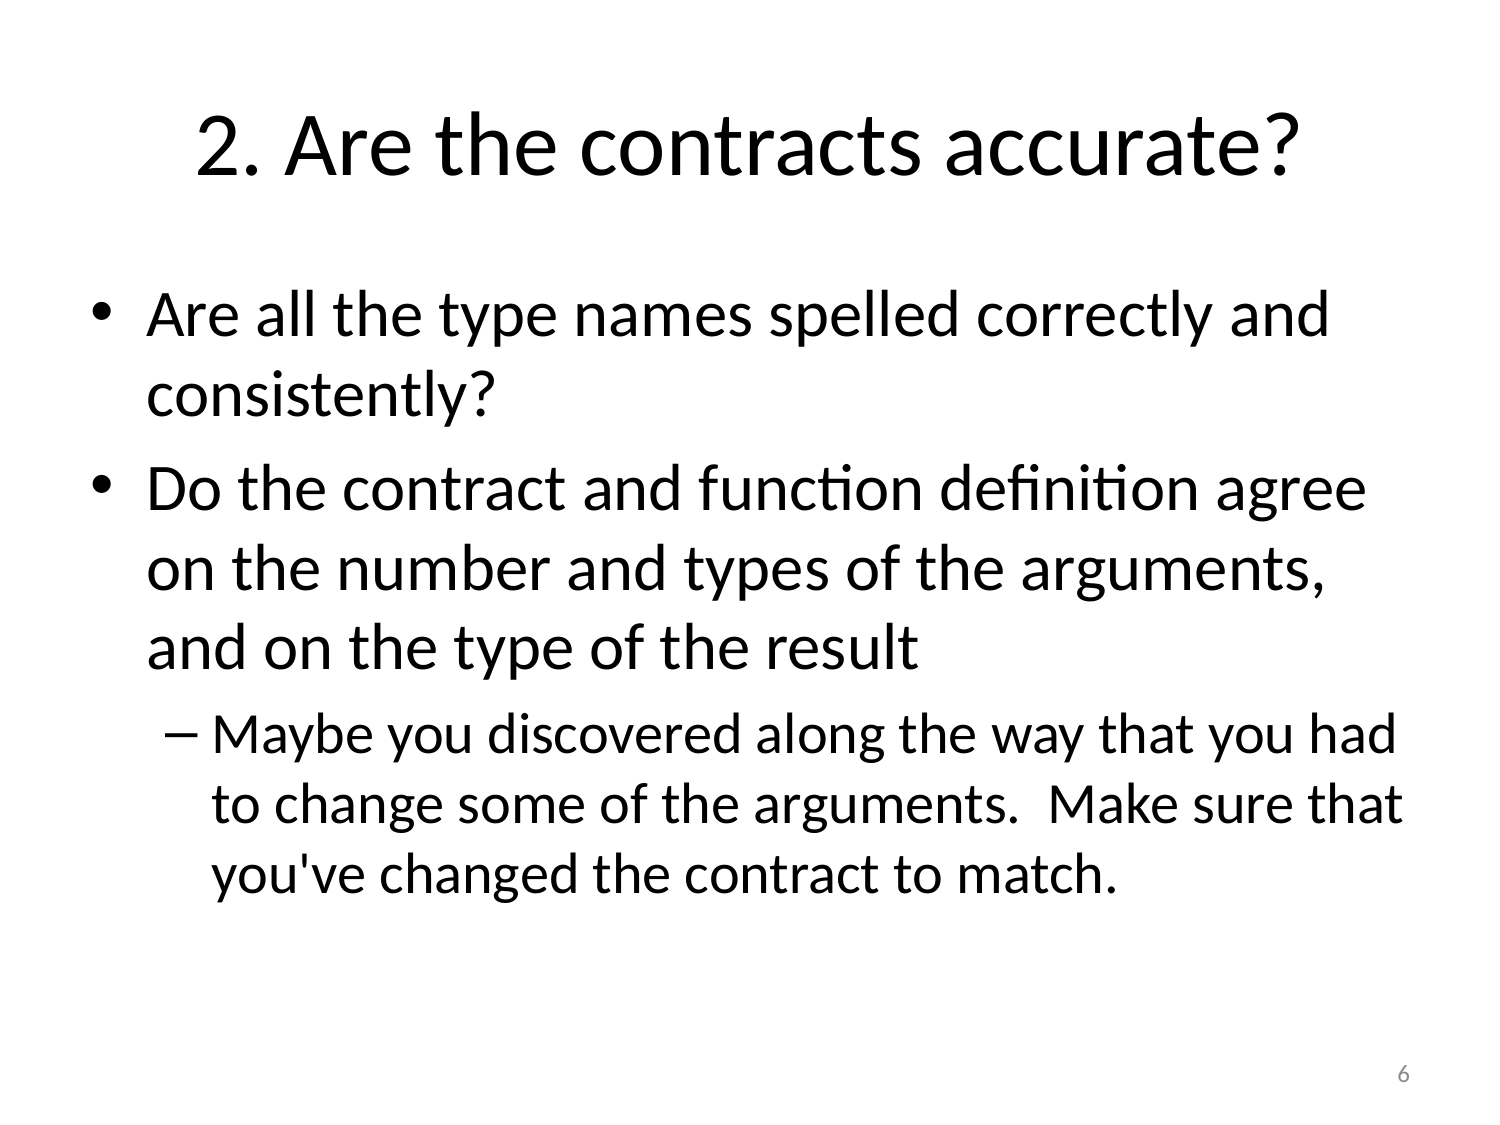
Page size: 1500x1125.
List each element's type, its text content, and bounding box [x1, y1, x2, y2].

slide_number 6 [1074, 1042, 1425, 1103]
list Are all the type names spelled correctly and consistently? Do the contract and function definition agree on the number and types of the arguments, and on the type of the result Maybe you discovered along the way that you had to change some of the arguments. Make sure that you've changed the contract to match. [75, 262, 1425, 1005]
title 2. Are the contracts accurate? [75, 45, 1425, 233]
